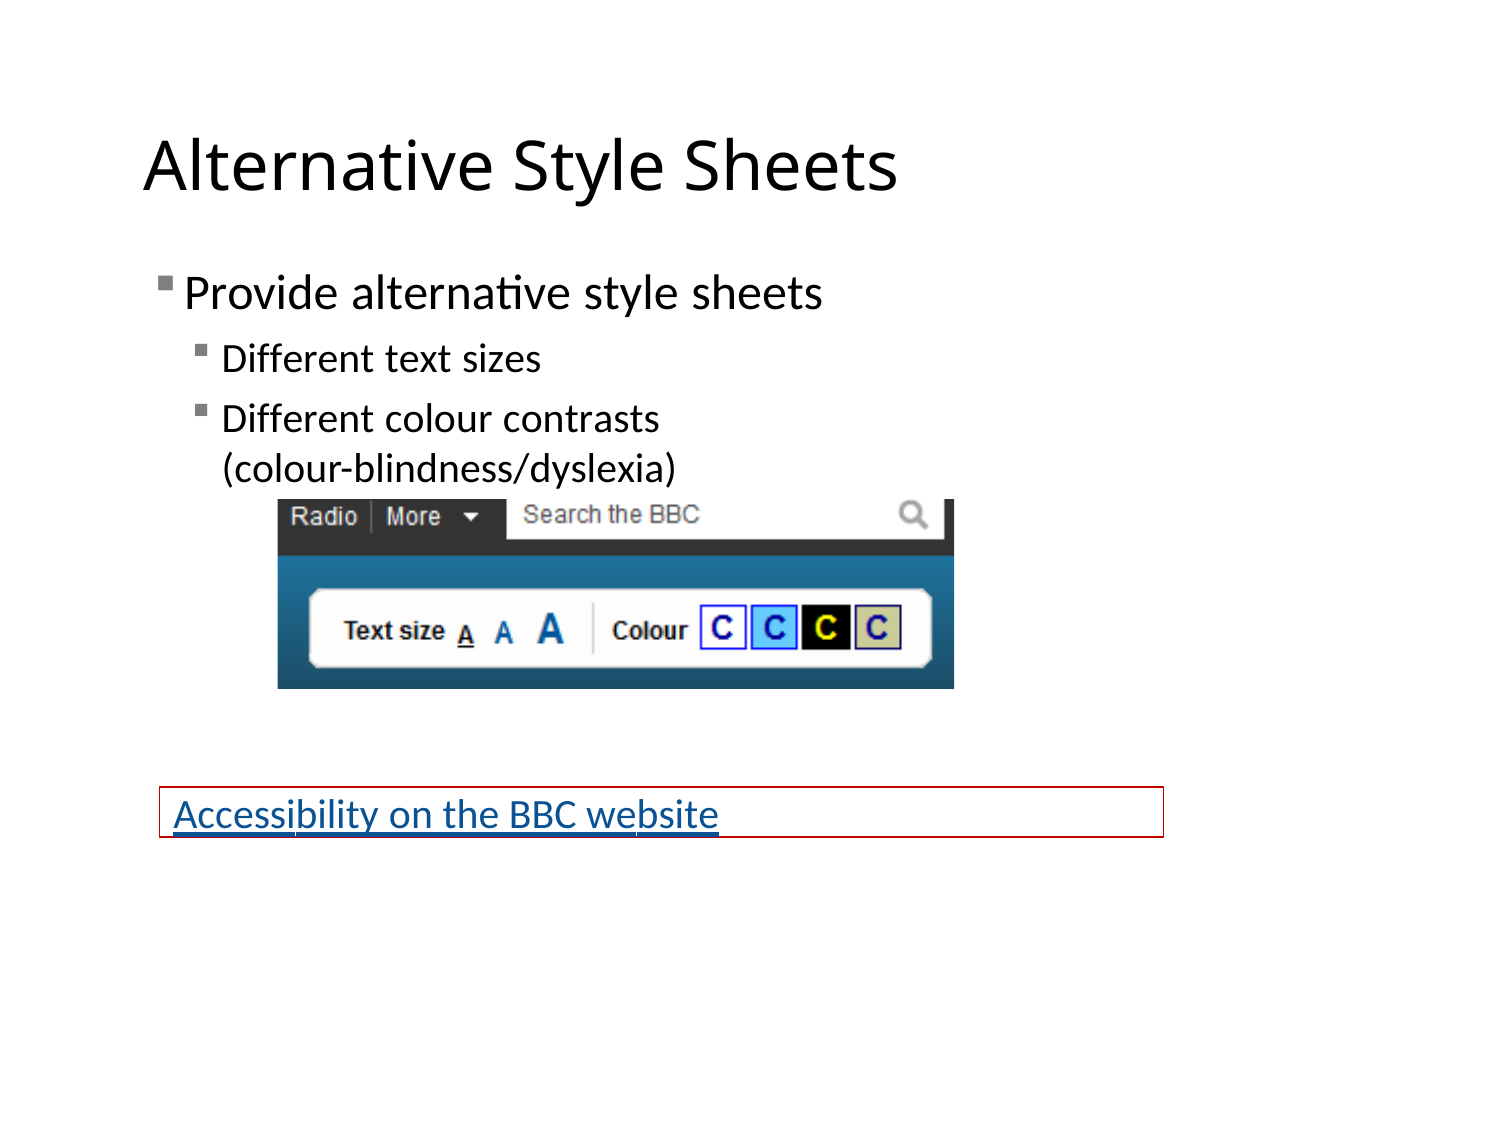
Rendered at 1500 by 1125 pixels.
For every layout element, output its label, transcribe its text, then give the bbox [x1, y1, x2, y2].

text_box Provide alternative style sheets Different text sizes Different colour contrasts (colour-blindness/dyslexia) [152, 278, 1121, 491]
text_box [277, 499, 955, 689]
title Alternative Style Sheets [103, 59, 1397, 278]
text_box Accessibility on the BBC website [159, 786, 1164, 838]
